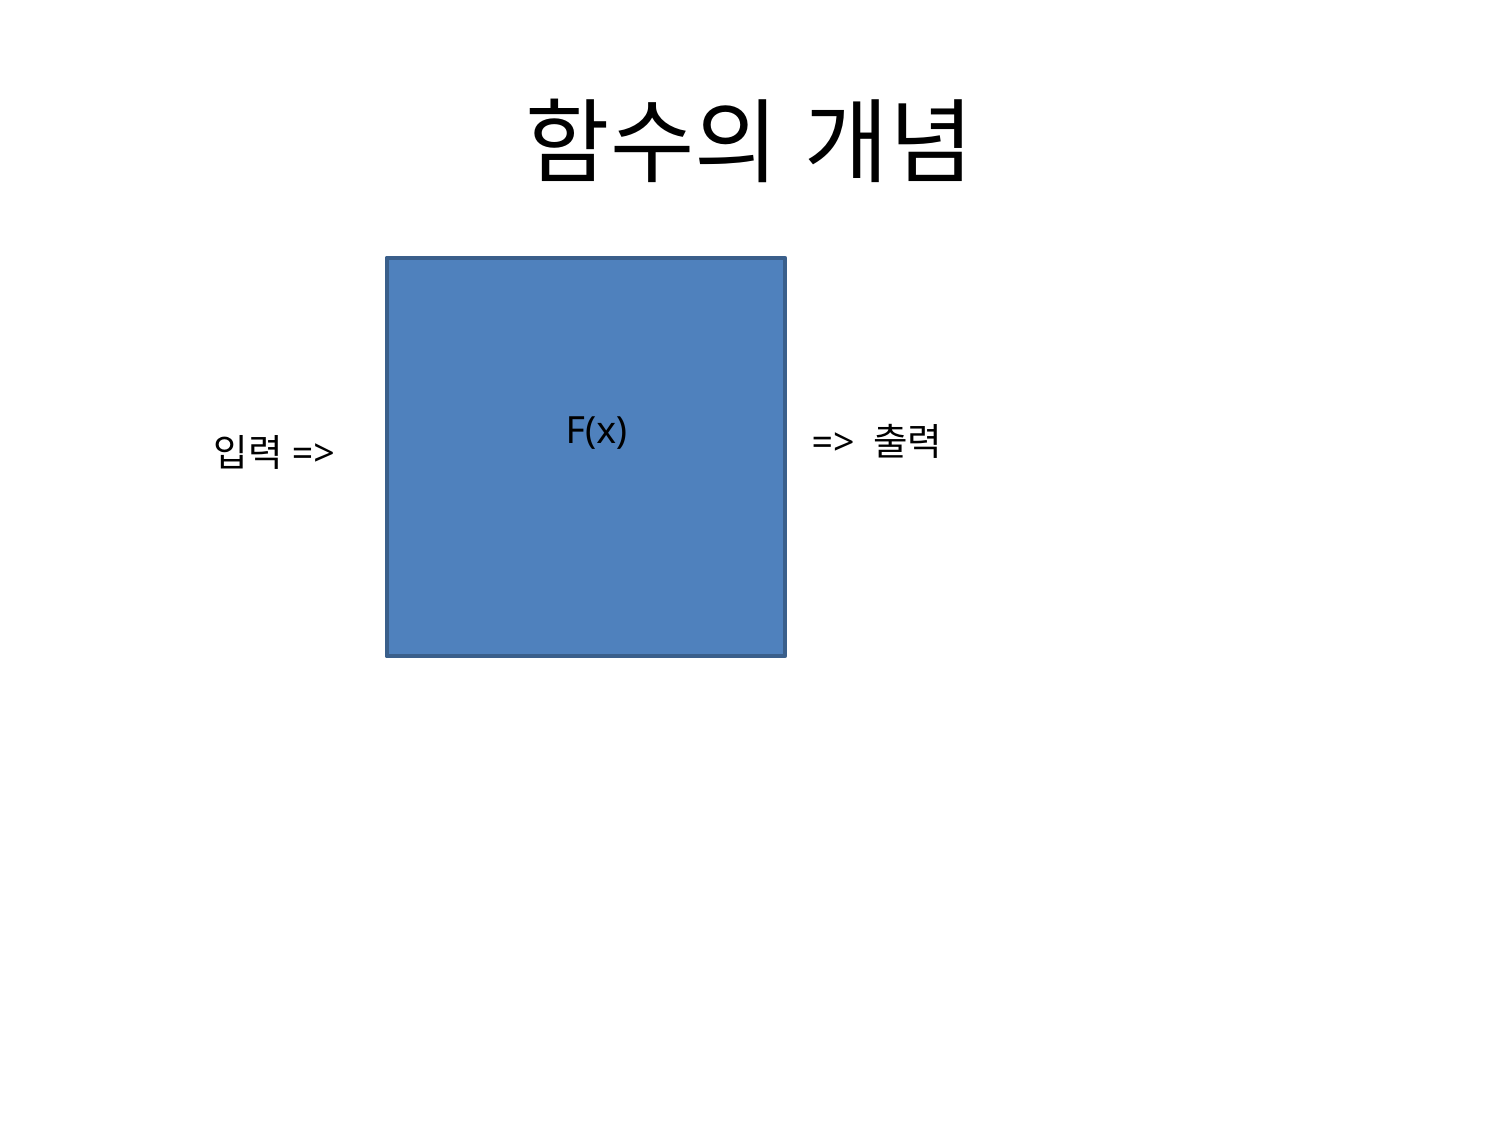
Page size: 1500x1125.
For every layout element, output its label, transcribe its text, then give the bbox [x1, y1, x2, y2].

text_box => 출력 [796, 410, 1043, 470]
text_box [385, 256, 787, 658]
text_box 입력=> [199, 421, 446, 482]
text_box F(x) [550, 398, 797, 459]
title 함수의 개념 [75, 45, 1425, 233]
